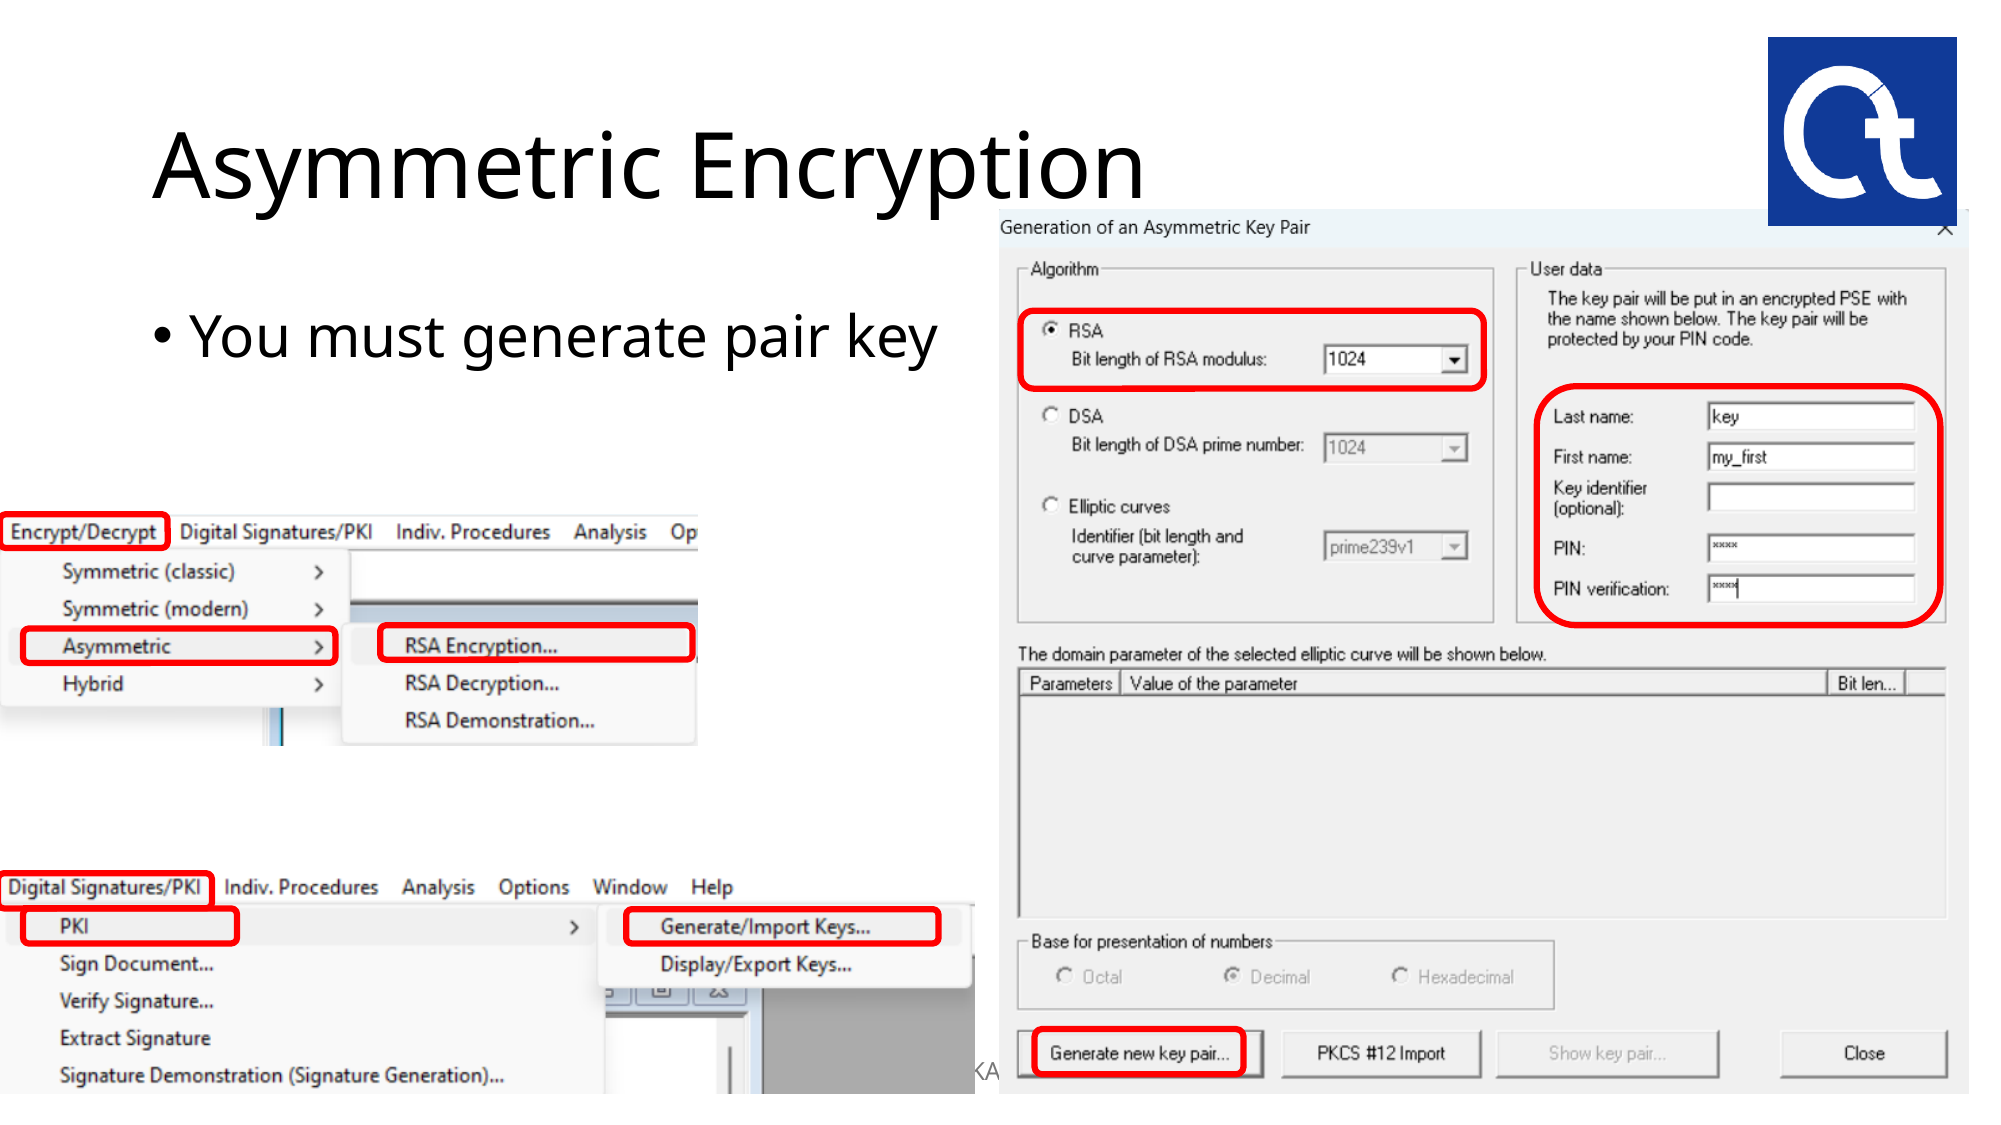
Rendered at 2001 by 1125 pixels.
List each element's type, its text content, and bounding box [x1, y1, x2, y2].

picture [999, 37, 1970, 1095]
title Asymmetric Encryption [137, 59, 1767, 278]
picture [0, 513, 699, 746]
footer INST. : ENG.ALI BANI BAKAR & ENG.Dana Al-Mahrouk [662, 1042, 1338, 1103]
picture [0, 871, 976, 1095]
list You must generate pair key [137, 299, 963, 479]
